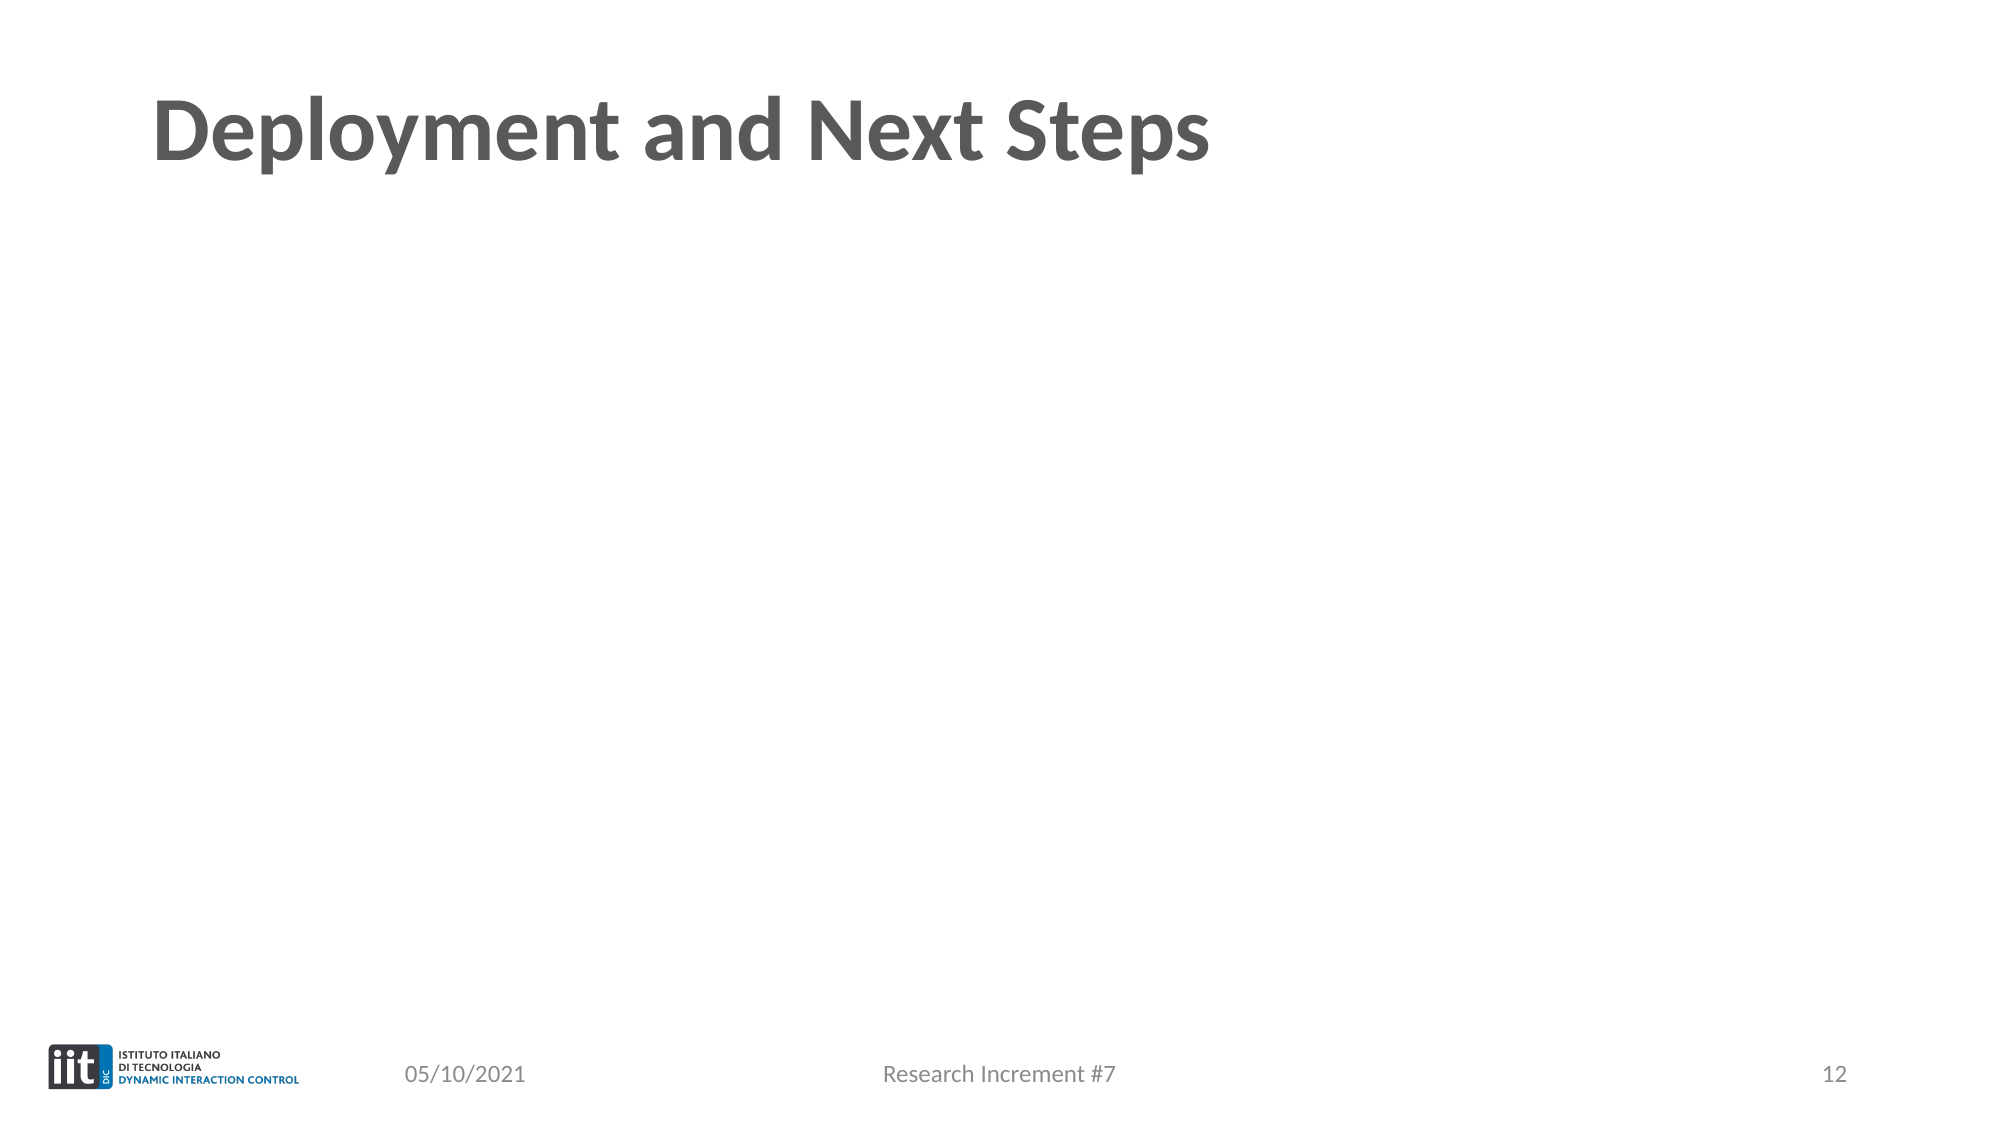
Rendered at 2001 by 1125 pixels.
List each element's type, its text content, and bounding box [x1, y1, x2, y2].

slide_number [389, 1042, 588, 1103]
title Deployment and Next Steps [137, 59, 1863, 203]
picture [40, 1035, 315, 1110]
slide_number 12 [1412, 1042, 1863, 1103]
footer Research Increment #7 [662, 1042, 1338, 1103]
